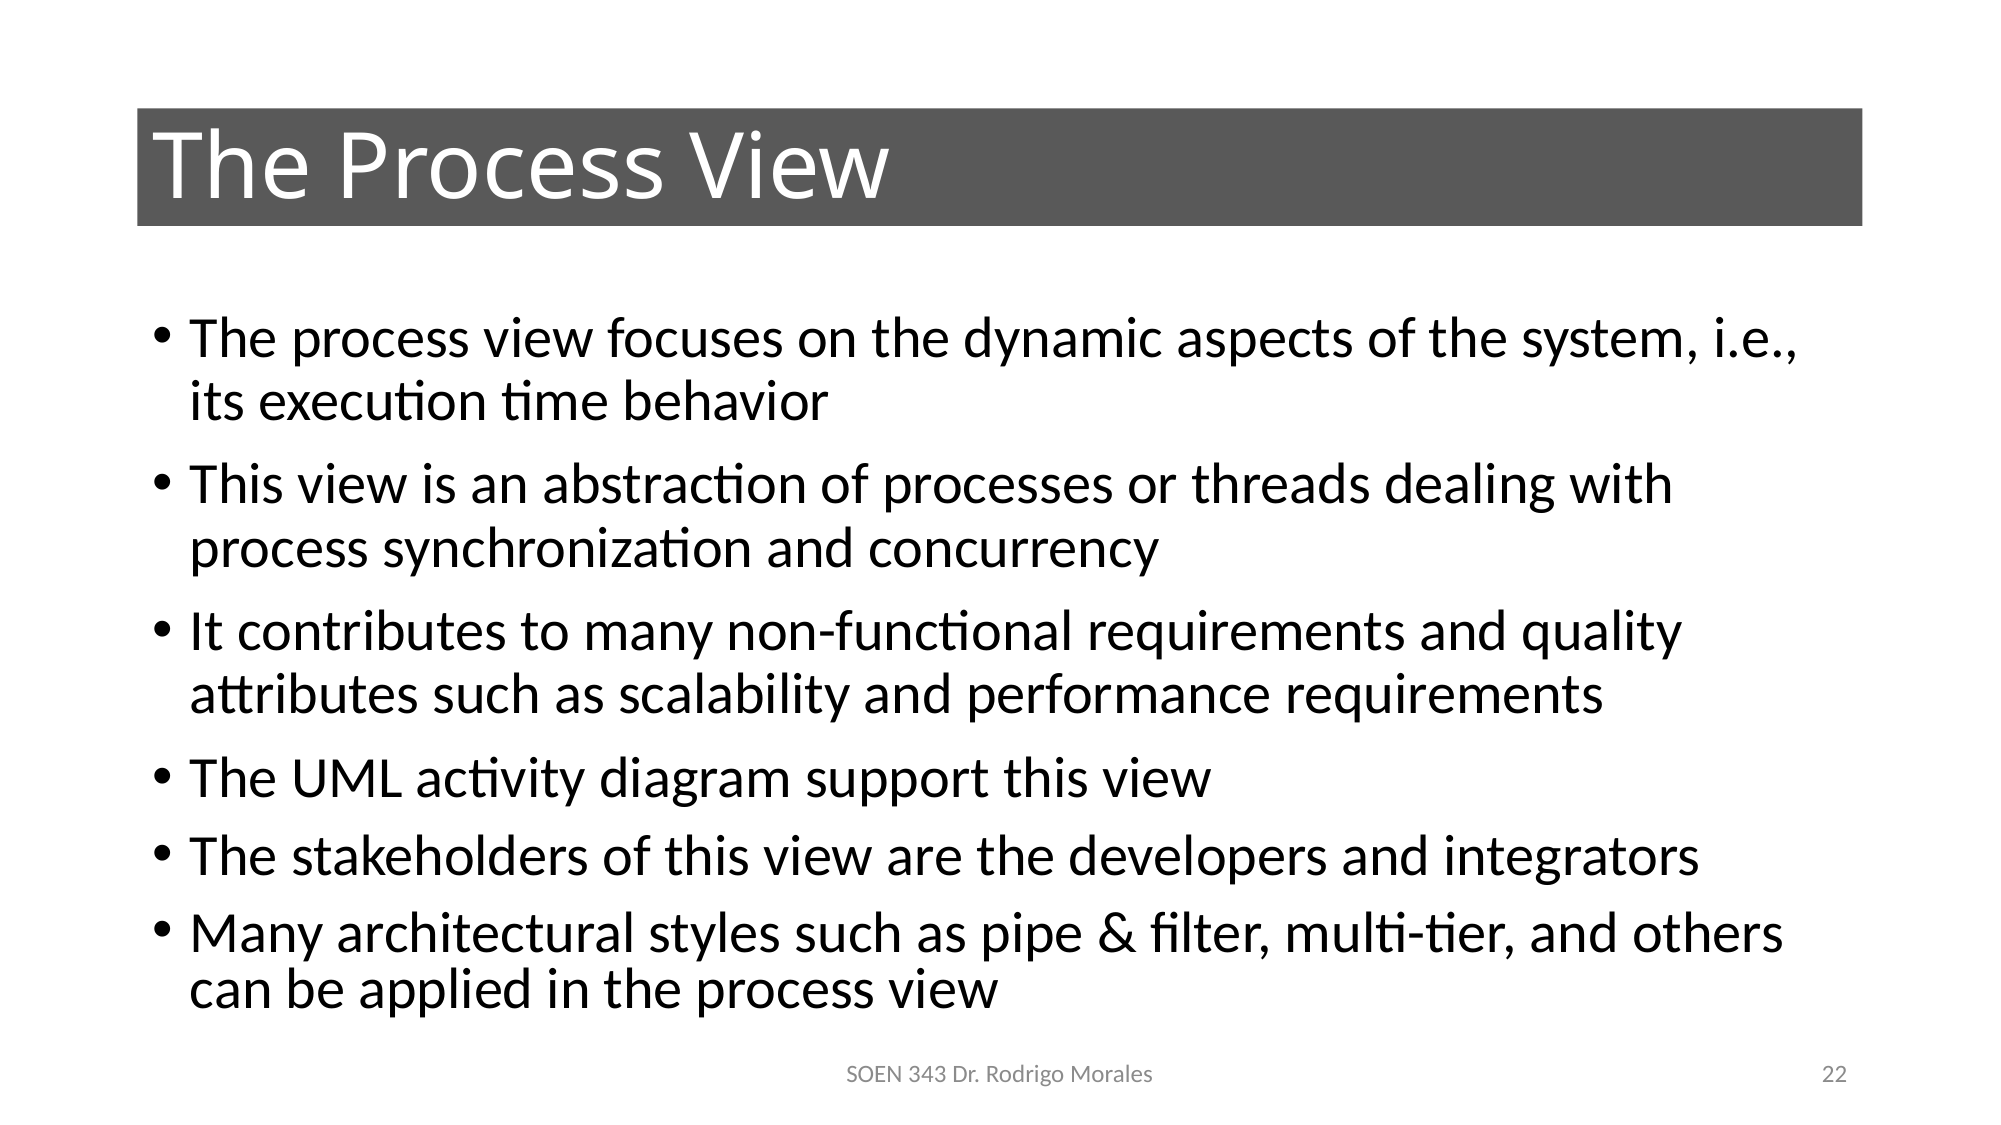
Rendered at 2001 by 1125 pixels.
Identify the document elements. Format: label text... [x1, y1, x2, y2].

slide_number 22 [1412, 1042, 1863, 1103]
list The process view focuses on the dynamic aspects of the system, i.e., its execution time behavior This view is an abstraction of processes or threads dealing with process synchronization and concurrency It contributes to many non-functional requirements and quality attributes such as scalability and performance requirements The UML activity diagram support this view The stakeholders of this view are the developers and integrators Many architectural styles such as pipe & filter, multi-tier, and others can be applied in the process view [137, 299, 1863, 1014]
title The Process View [137, 59, 1863, 278]
footer SOEN 343 Dr. Rodrigo Morales [662, 1042, 1338, 1103]
